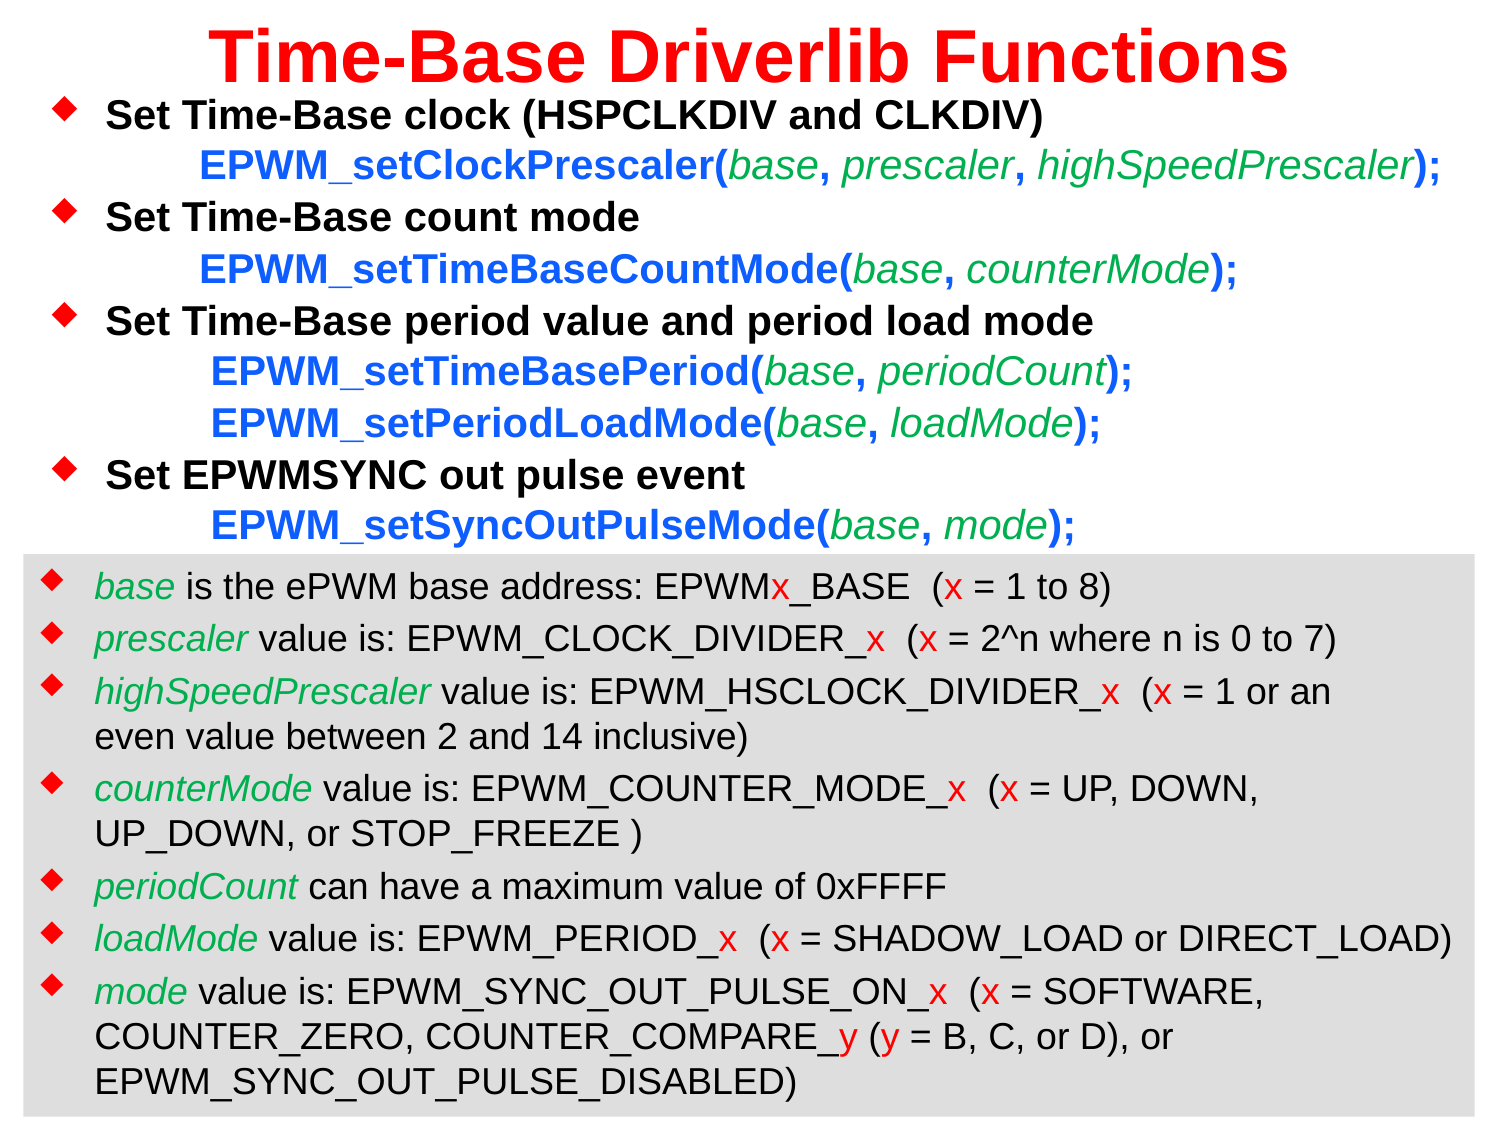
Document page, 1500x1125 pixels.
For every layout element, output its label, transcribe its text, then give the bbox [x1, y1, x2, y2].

text_box Set Time-Base clock (HSPCLKDIV and CLKDIV) EPWM_setClockPrescaler(base, prescaler, highSpeedPrescaler); Set Time-Base count mode EPWM_setTimeBaseCountMode(base, counterMode); Set Time-Base period value and period load mode EPWM_setTimeBasePeriod(base, periodCount); EPWM_setPeriodLoadMode(base, loadMode); Set EPWMSYNC out pulse event EPWM_setSyncOutPulseMode(base, mode); [34, 80, 1466, 554]
text_box base is the ePWM base address: EPWMx_BASE (x = 1 to 8) prescaler value is: EPWM_CLOCK_DIVIDER_x (x = 2^n where n is 0 to 7) highSpeedPrescaler value is: EPWM_HSCLOCK_DIVIDER_x (x = 1 or an even value between 2 and 14 inclusive) counterMode value is: EPWM_COUNTER_MODE_x (x = UP, DOWN, UP_DOWN, or STOP_FREEZE ) periodCount can have a maximum value of 0xFFFF loadMode value is: EPWM_PERIOD_x (x = SHADOW_LOAD or DIRECT_LOAD) mode value is: EPWM_SYNC_OUT_PULSE_ON_x (x = SOFTWARE, COUNTER_ZERO, COUNTER_COMPARE_y (y = B, C, or D), or EPWM_SYNC_OUT_PULSE_DISABLED) [23, 554, 1475, 1117]
title Time-Base Driverlib Functions [0, 0, 1500, 122]
